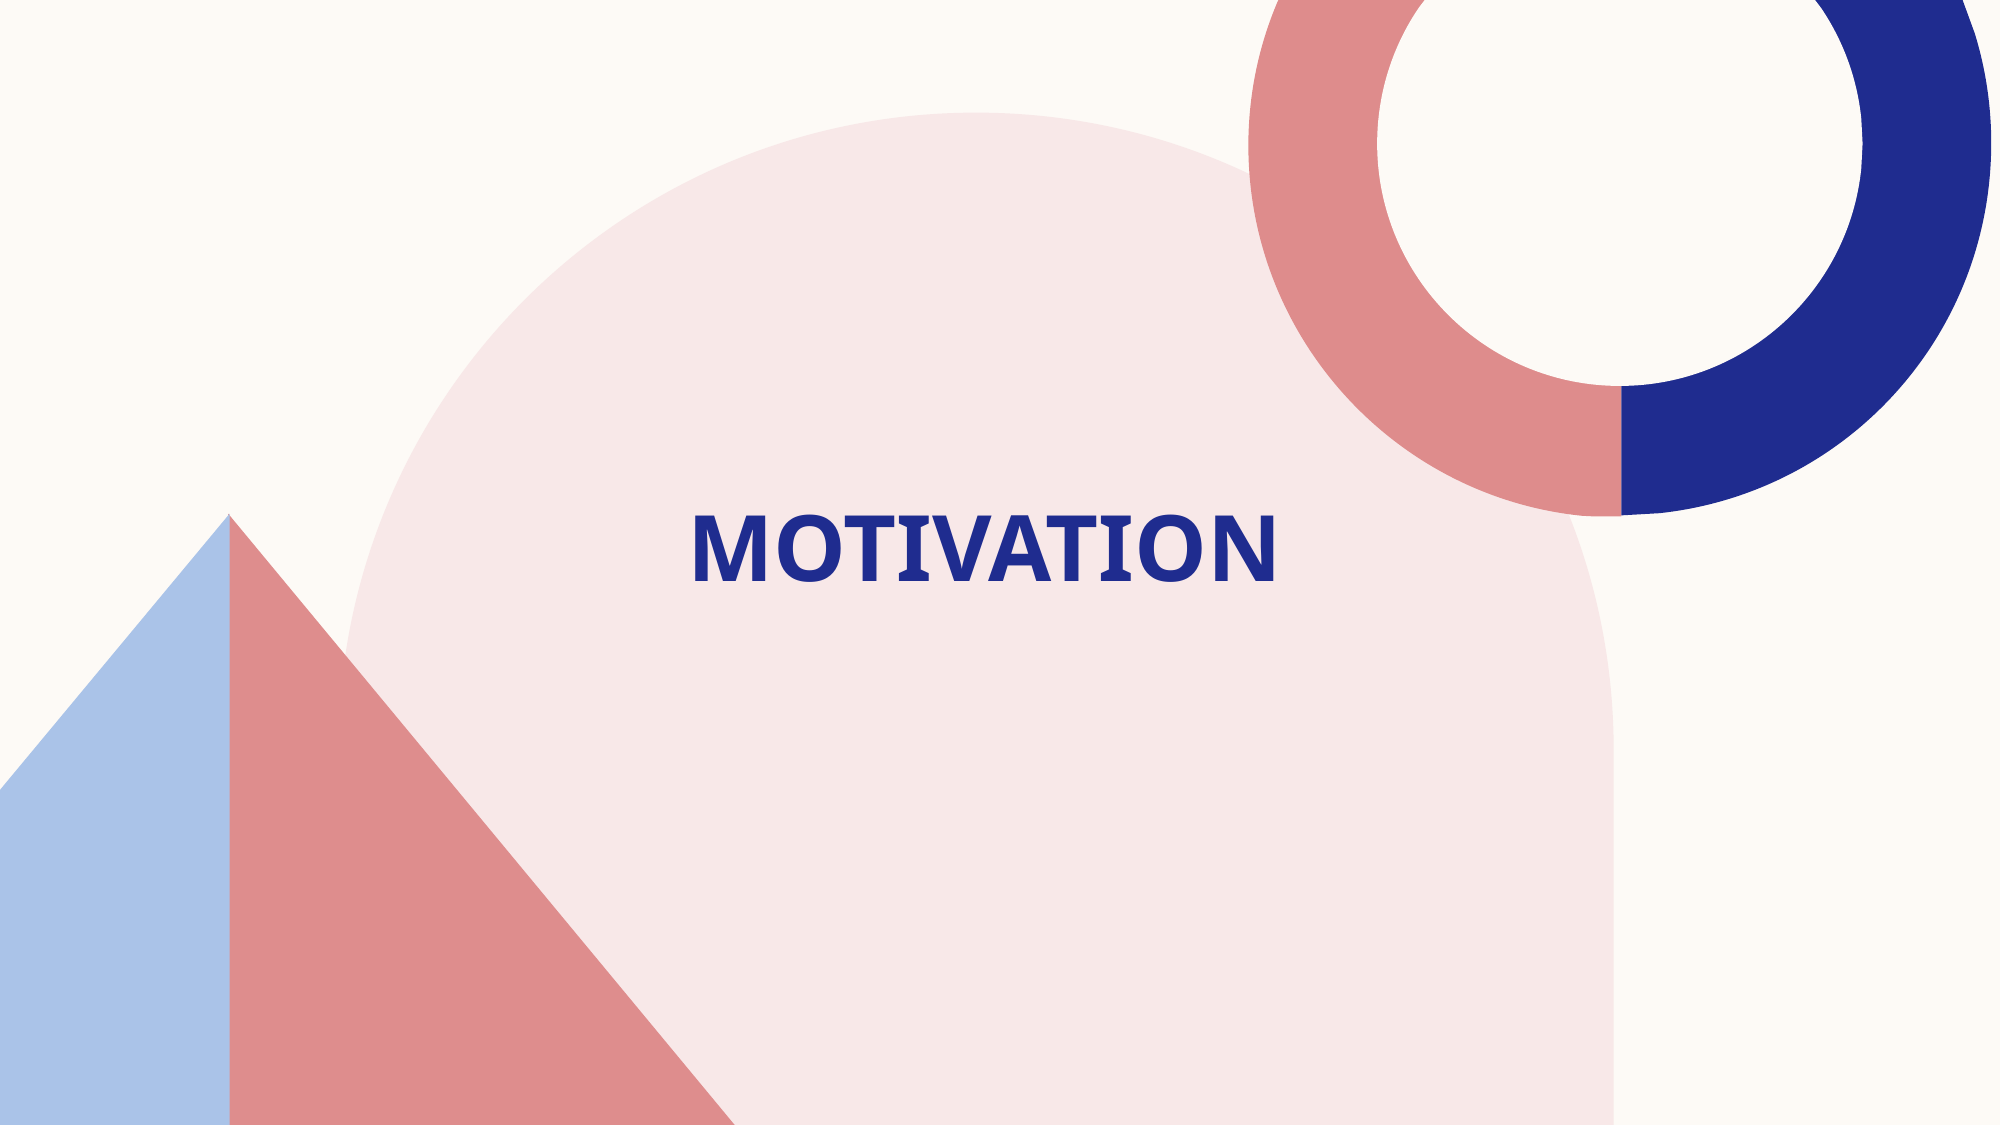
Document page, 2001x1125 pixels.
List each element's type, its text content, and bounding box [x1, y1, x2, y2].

title Motivation [459, 482, 1510, 609]
